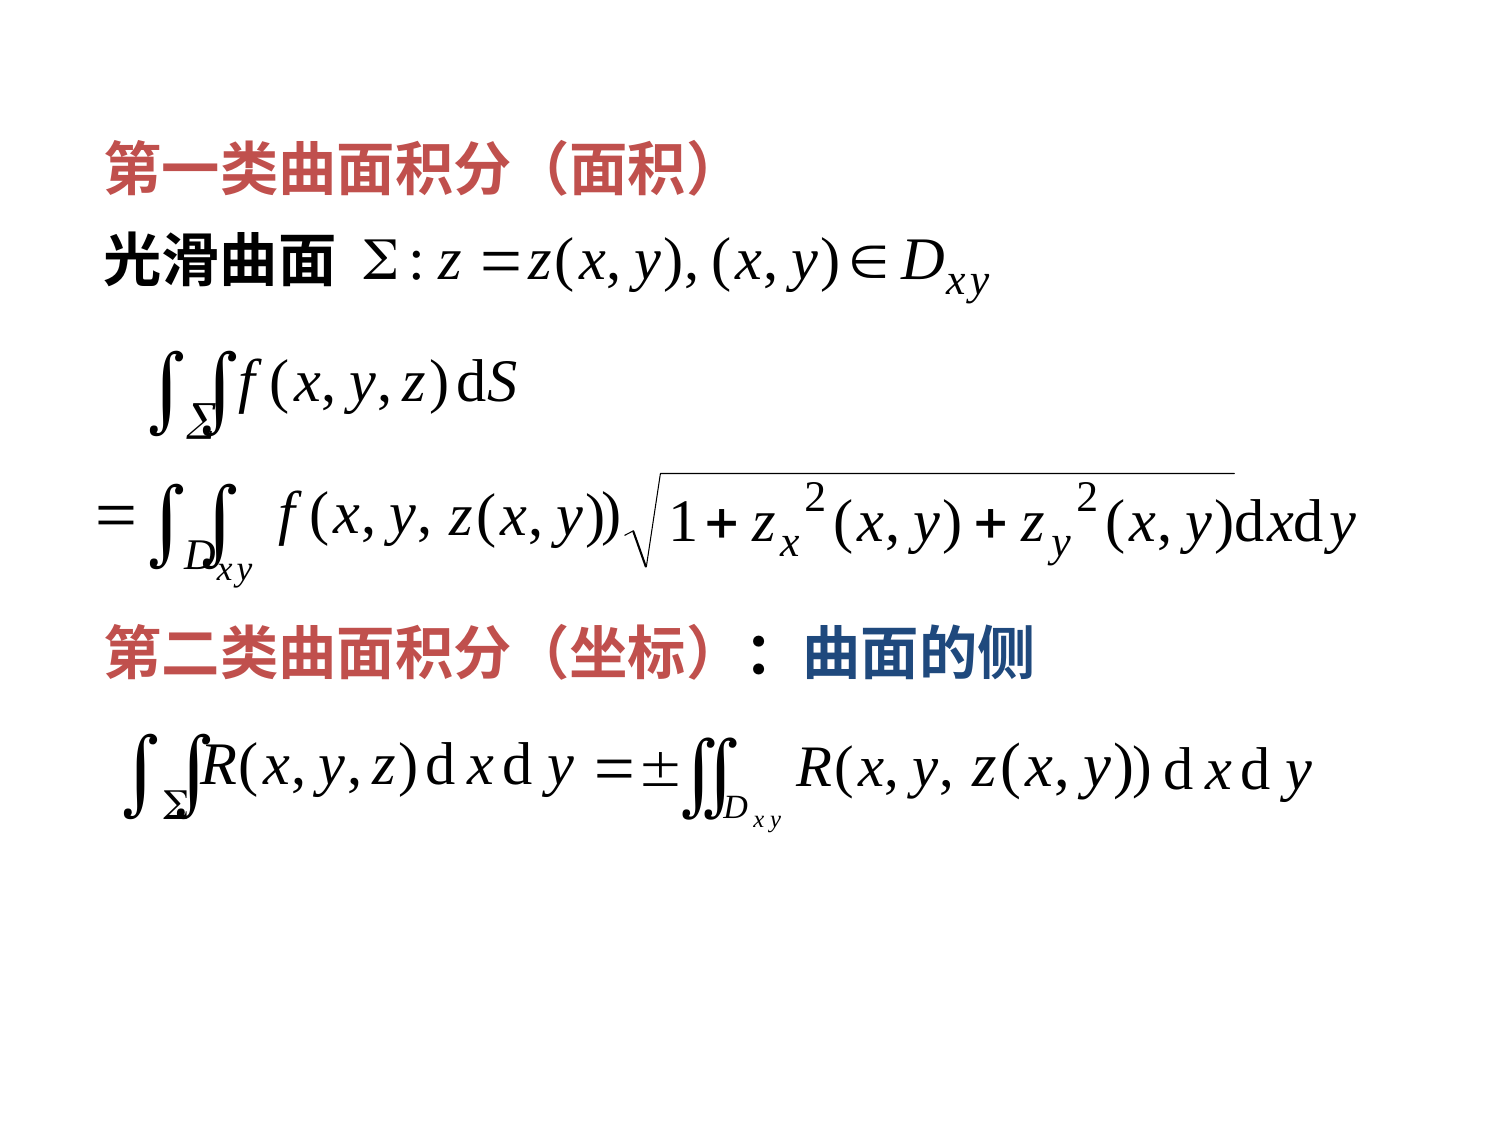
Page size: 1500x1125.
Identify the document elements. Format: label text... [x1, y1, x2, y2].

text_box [360, 227, 995, 312]
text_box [136, 334, 527, 454]
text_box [109, 717, 580, 837]
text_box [960, 729, 1144, 814]
text_box 光滑曲面 [88, 215, 677, 301]
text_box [443, 487, 609, 555]
text_box 第一类曲面积分（面积） [88, 124, 975, 210]
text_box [1161, 740, 1318, 809]
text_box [619, 467, 1362, 573]
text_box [582, 717, 1162, 846]
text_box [88, 466, 625, 595]
text_box 第二类曲面积分（坐标）：曲面的侧 [88, 608, 1306, 694]
